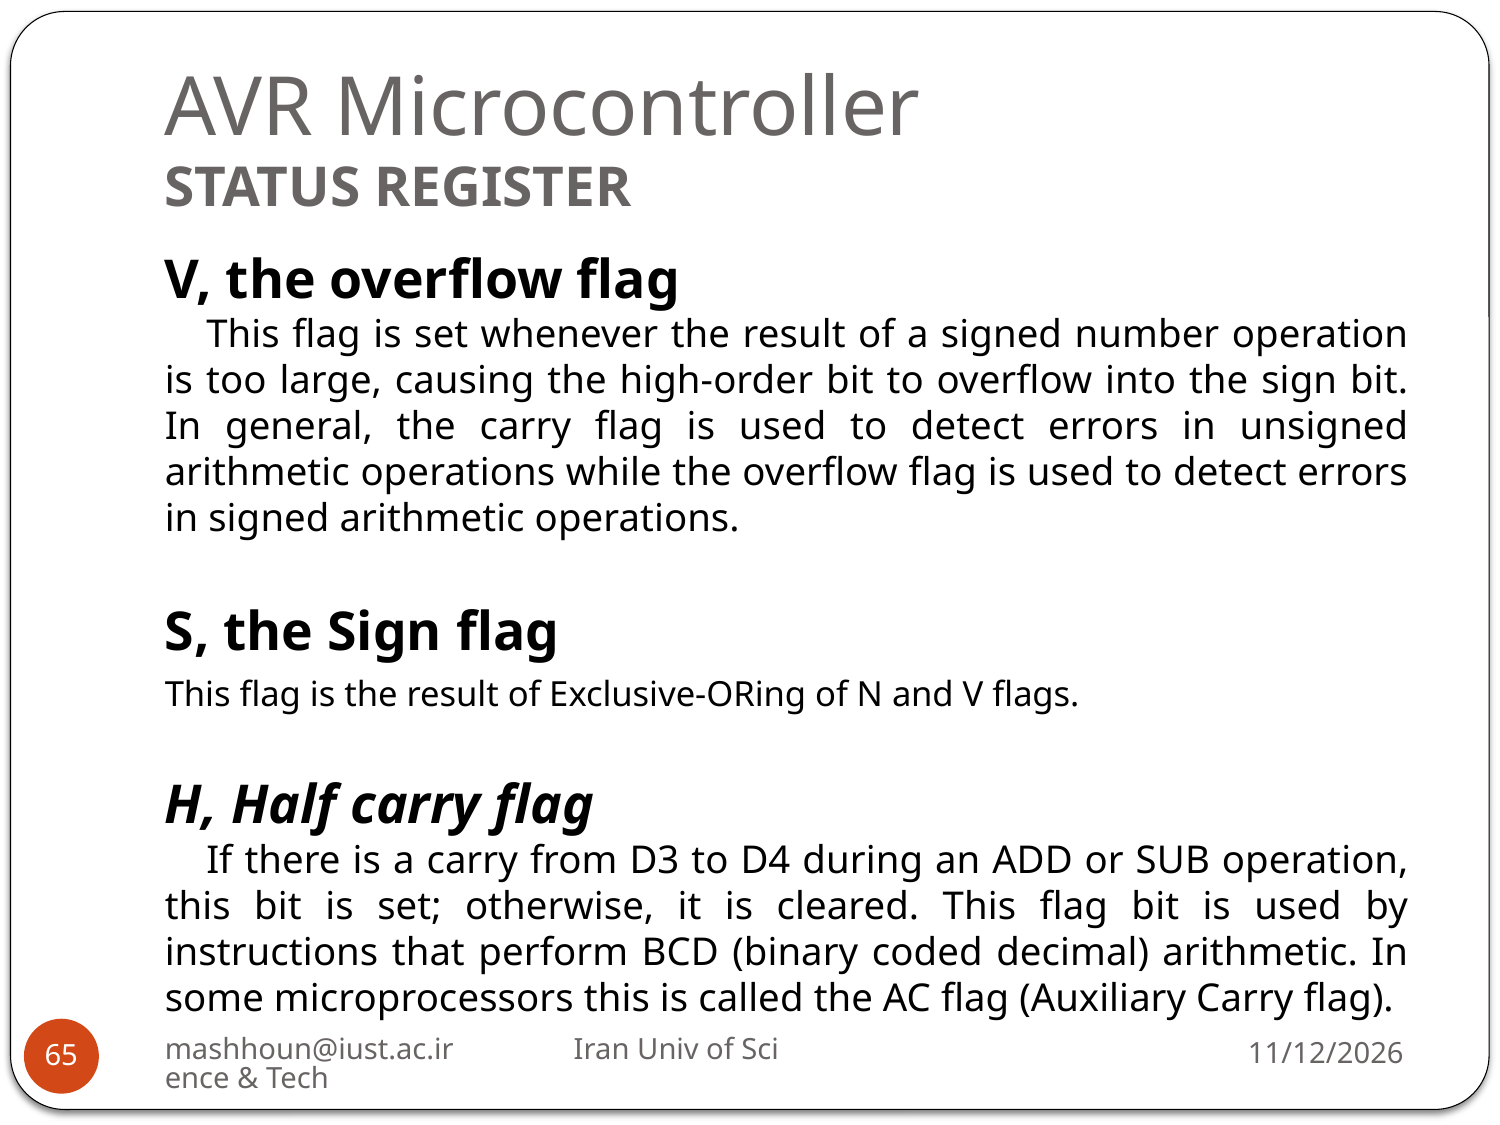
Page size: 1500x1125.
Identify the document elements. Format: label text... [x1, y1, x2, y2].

title AVR Microcontroller STATUS REGISTER [150, 45, 1425, 233]
slide_number 65 [23, 1018, 99, 1094]
footer mashhoun@iust.ac.ir Iran Univ of Science & Tech [150, 1012, 800, 1088]
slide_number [1012, 1015, 1419, 1094]
list V, the overflow flag This flag is set whenever the result of a signed number operation is too large, causing the high-order bit to overflow into the sign bit. In general, the carry flag is used to detect errors in unsigned arithmetic operations while the overflow flag is used to detect errors in signed arithmetic operations. S, the Sign flag This flag is the result of Exclusive-ORing of N and V flags. H, Half carry flag If there is a carry from D3 to D4 during an ADD or SUB operation, this bit is set; otherwise, it is cleared. This flag bit is used by instructions that perform BCD (binary coded decimal) arithmetic. In some microprocessors this is called the AC flag (Auxiliary Carry flag). [150, 237, 1425, 1043]
